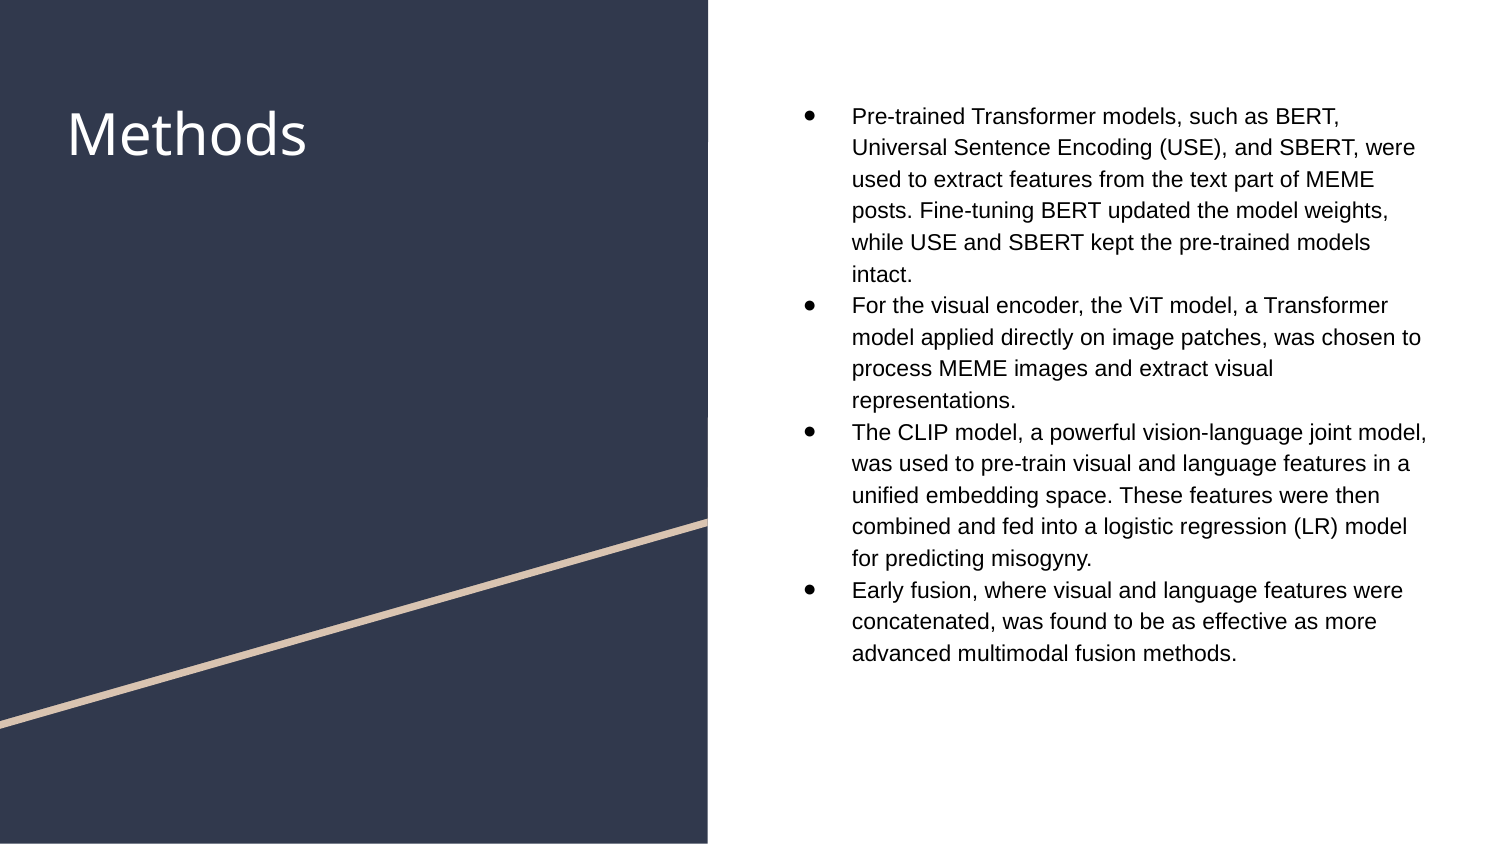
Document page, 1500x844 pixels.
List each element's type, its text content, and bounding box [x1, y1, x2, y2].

title Methods [51, 82, 660, 494]
list Pre-trained Transformer models, such as BERT, Universal Sentence Encoding (USE), and SBERT, were used to extract features from the text part of MEME posts. Fine-tuning BERT updated the model weights, while USE and SBERT kept the pre-trained models intact. For the visual encoder, the ViT model, a Transformer model applied directly on image patches, was chosen to process MEME images and extract visual representations. The CLIP model, a powerful vision-language joint model, was used to pre-train visual and language features in a unified embedding space. These features were then combined and fed into a logistic regression (LR) model for predicting misogyny. Early fusion, where visual and language features were concatenated, was found to be as effective as more advanced multimodal fusion methods. [761, 82, 1446, 755]
